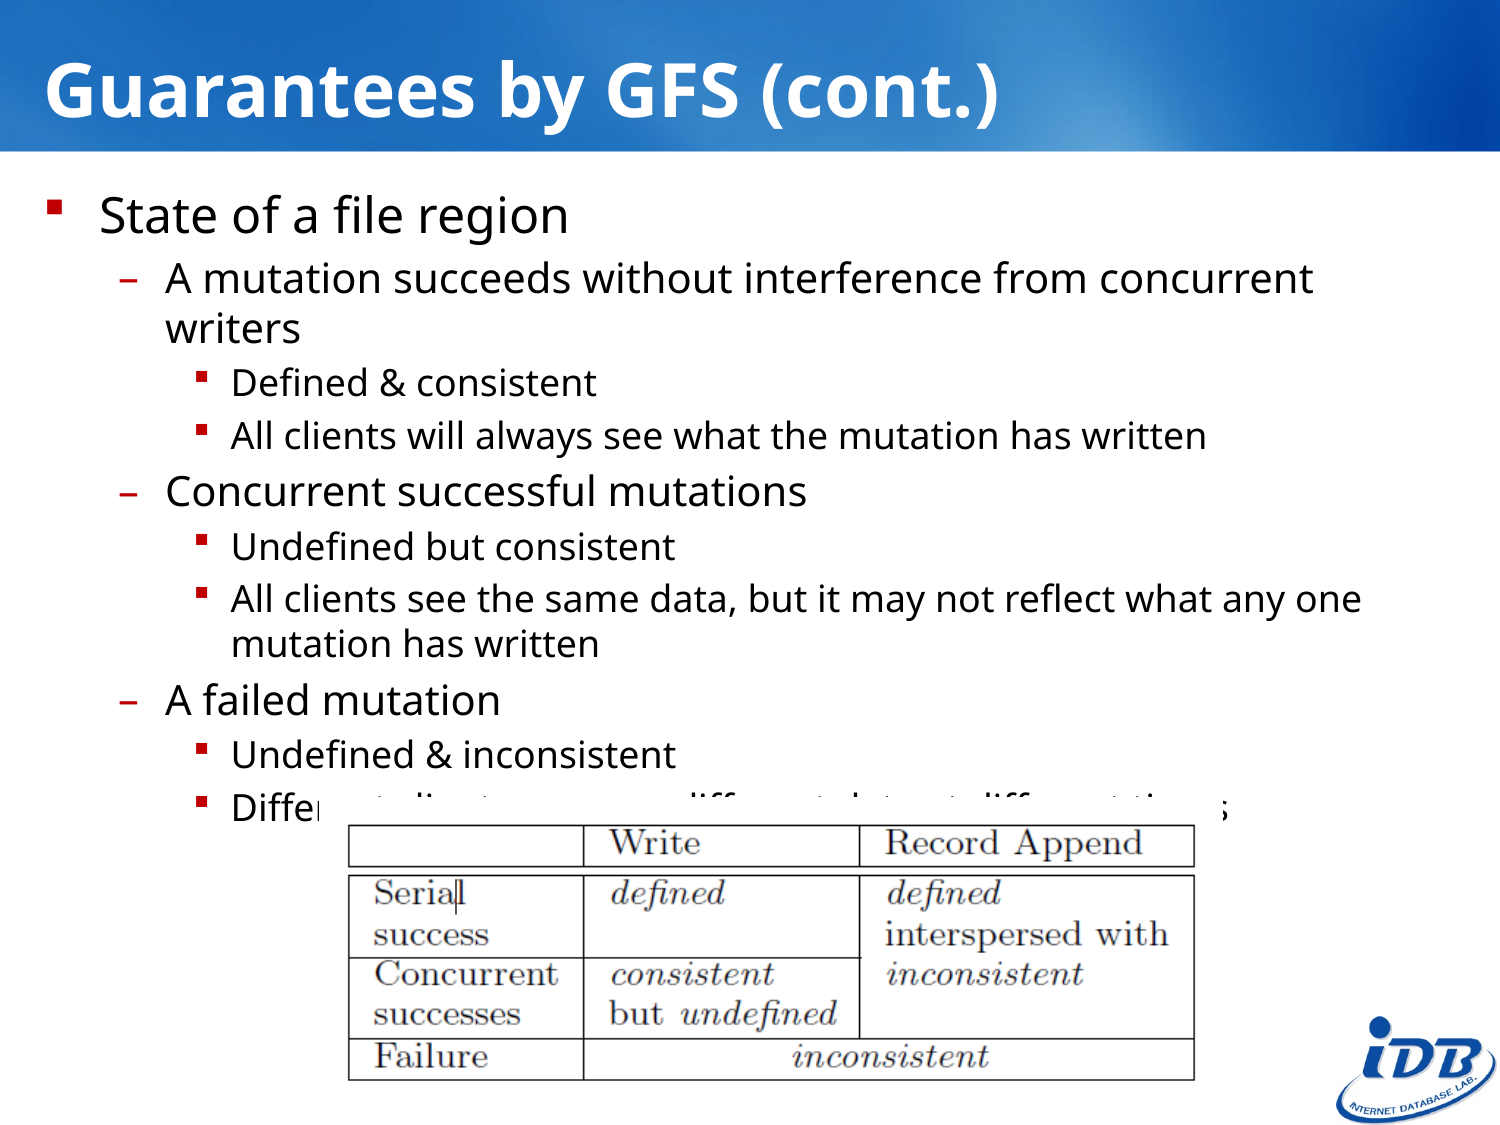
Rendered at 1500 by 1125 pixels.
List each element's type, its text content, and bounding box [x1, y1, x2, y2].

picture [0, 0, 1500, 1125]
list State of a file region A mutation succeeds without interference from concurrent writers Defined & consistent All clients will always see what the mutation has written Concurrent successful mutations Undefined but consistent All clients see the same data, but it may not reflect what any one mutation has written A failed mutation Undefined & inconsistent Different clients may see different data at different times [28, 175, 1472, 1067]
title Guarantees by GFS (cont.) [28, 23, 1472, 153]
